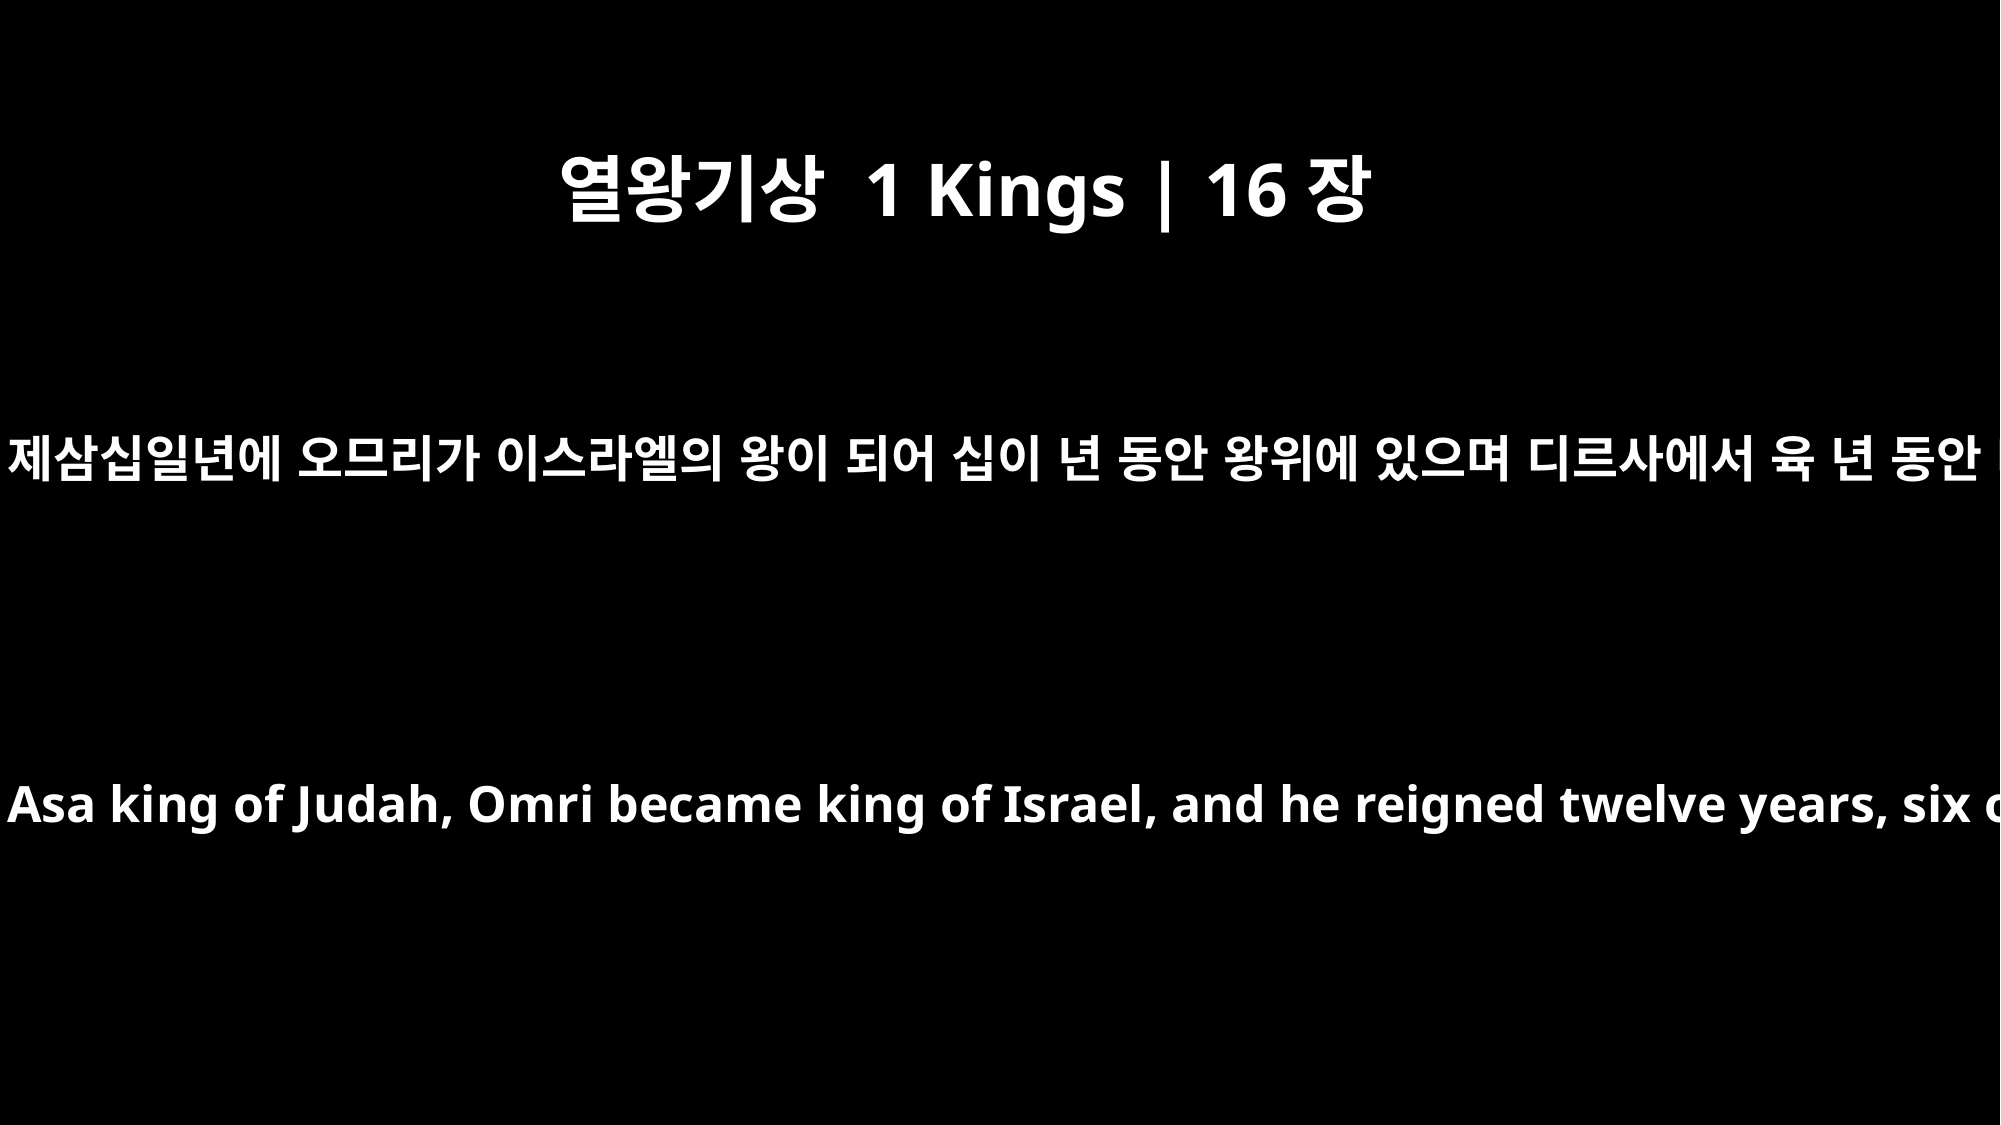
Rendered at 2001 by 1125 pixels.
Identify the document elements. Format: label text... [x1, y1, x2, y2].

text_box 23 유다의 아사 왕 제삼십일년에 오므리가 이스라엘의 왕이 되어 십이 년 동안 왕위에 있으며 디르사에서 육 년 동안 다스리니라 [0, 359, 2000, 495]
text_box In the thirty-first year of Asa king of Judah, Omri became king of Israel, and he reigned twelve years, six of them in Tirzah. [0, 764, 2000, 840]
text_box 열왕기상 1 Kings | 16장 [543, 136, 1389, 239]
